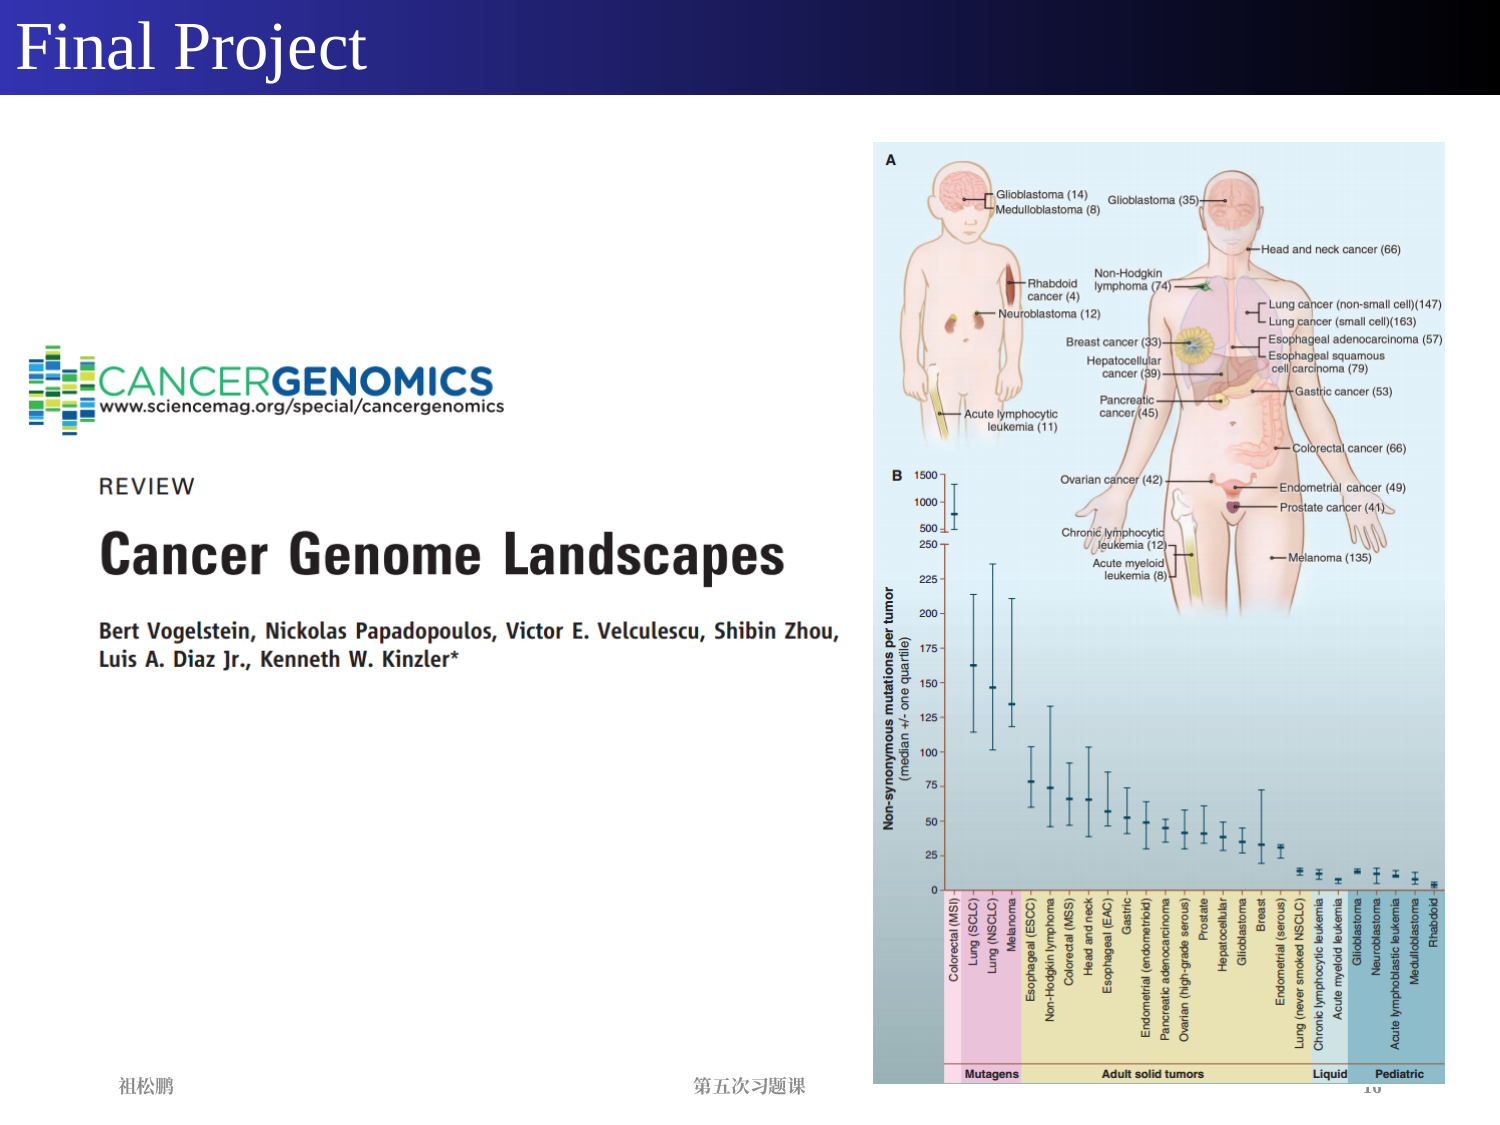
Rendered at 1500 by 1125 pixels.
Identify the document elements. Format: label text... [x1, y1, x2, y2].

slide_number 祖松鹏 [103, 1056, 441, 1117]
picture [21, 121, 1455, 1087]
title Final Project [0, 0, 1500, 95]
slide_number 16 [1059, 1087, 1397, 1117]
footer 第五次习题课 [496, 1056, 1004, 1117]
